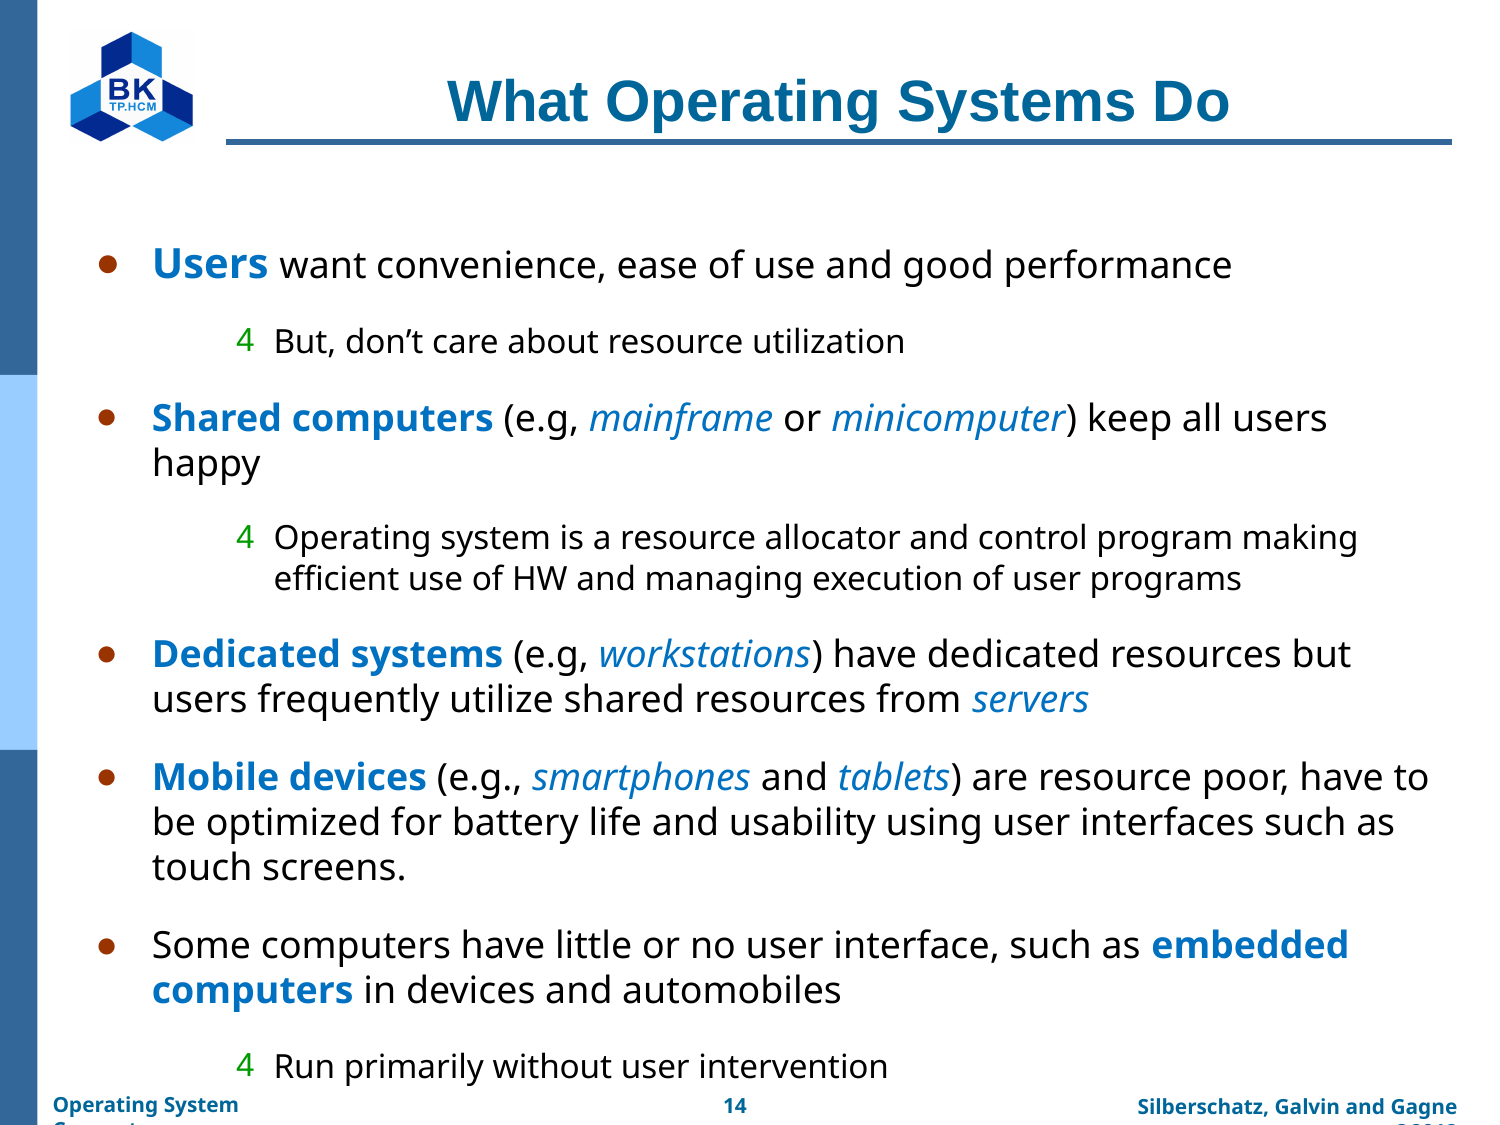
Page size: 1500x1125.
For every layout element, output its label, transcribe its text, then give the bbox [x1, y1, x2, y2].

title What Operating Systems Do [226, 45, 1452, 141]
picture [69, 30, 194, 143]
list Users want convenience, ease of use and good performance But, don’t care about resource utilization Shared computers (e.g, mainframe or minicomputer) keep all users happy Operating system is a resource allocator and control program making efficient use of HW and managing execution of user programs Dedicated systems (e.g, workstations) have dedicated resources but users frequently utilize shared resources from servers Mobile devices (e.g., smartphones and tablets) are resource poor, have to be optimized for battery life and usability using user interfaces such as touch screens. Some computers have little or no user interface, such as embedded computers in devices and automobiles Run primarily without user intervention [80, 229, 1453, 1053]
